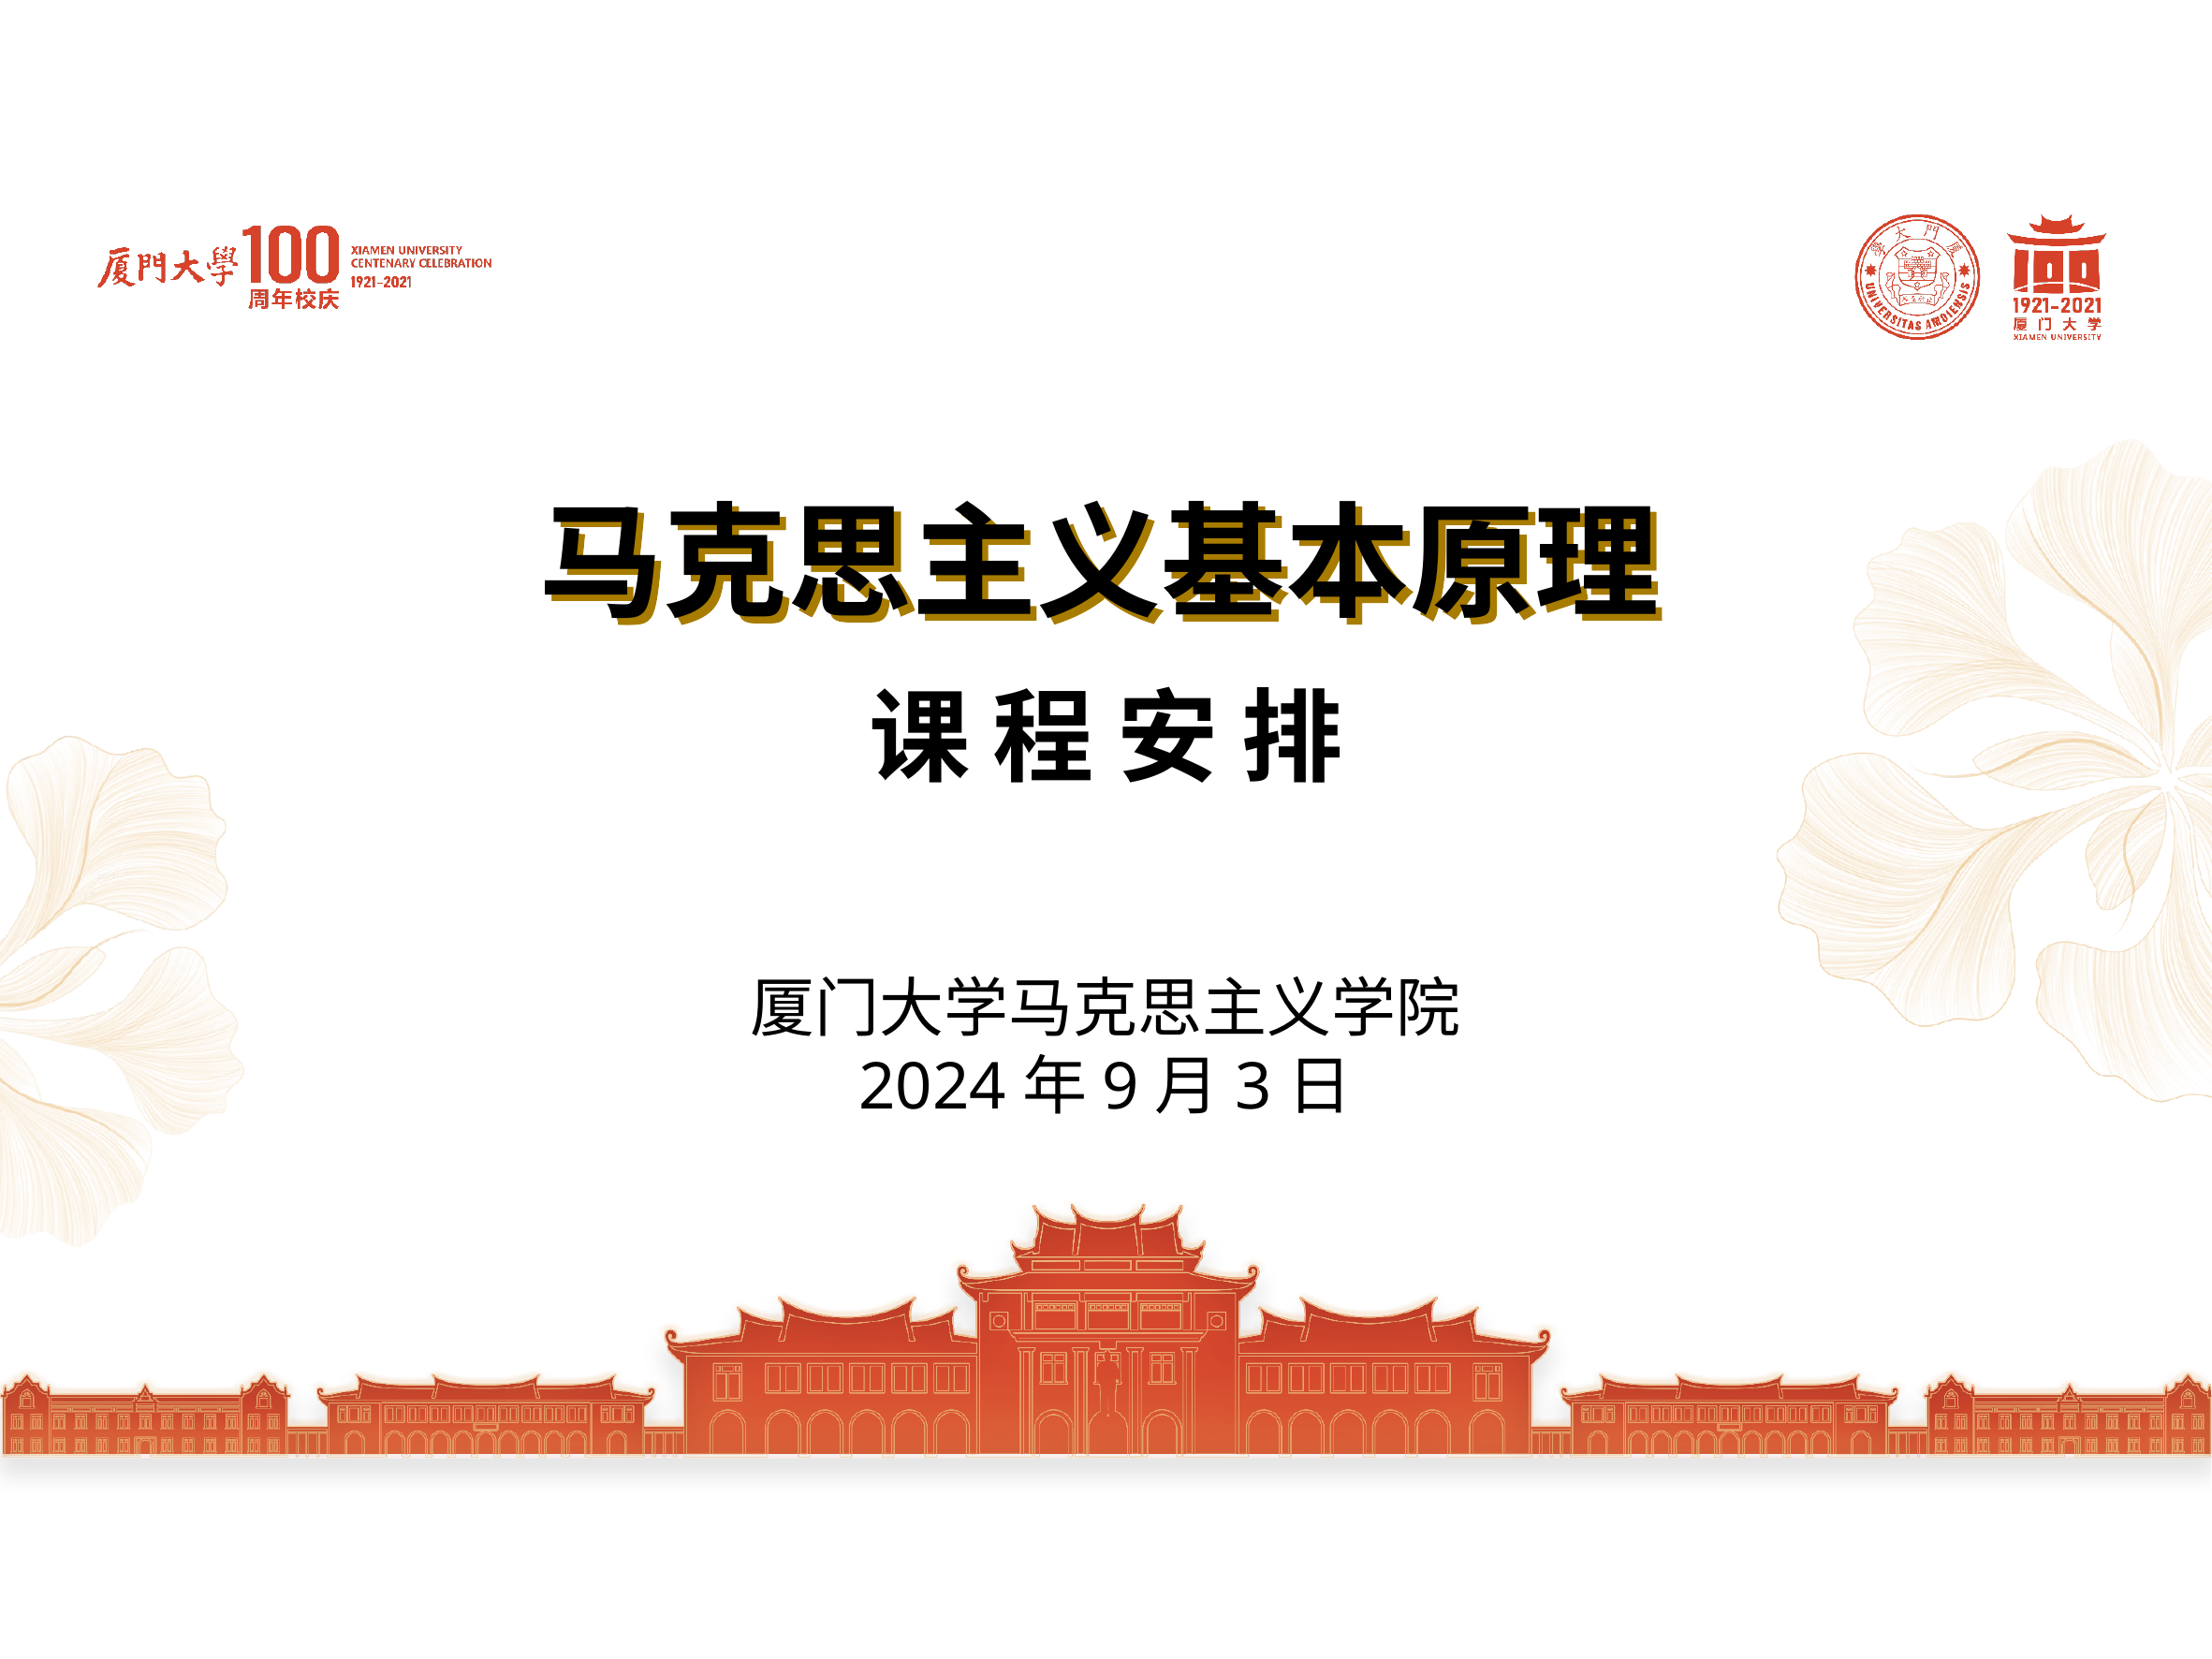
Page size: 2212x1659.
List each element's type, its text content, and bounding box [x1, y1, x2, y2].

text_box 马克思主义基本原理 [210, 398, 1831, 642]
picture [86, 213, 502, 316]
picture [0, 572, 2212, 1496]
text_box 课 程 安 排 [855, 665, 1357, 801]
picture [1691, 132, 2212, 1152]
text_box 厦门大学马克思主义学院 2024年9月3日 [441, 960, 1686, 1129]
